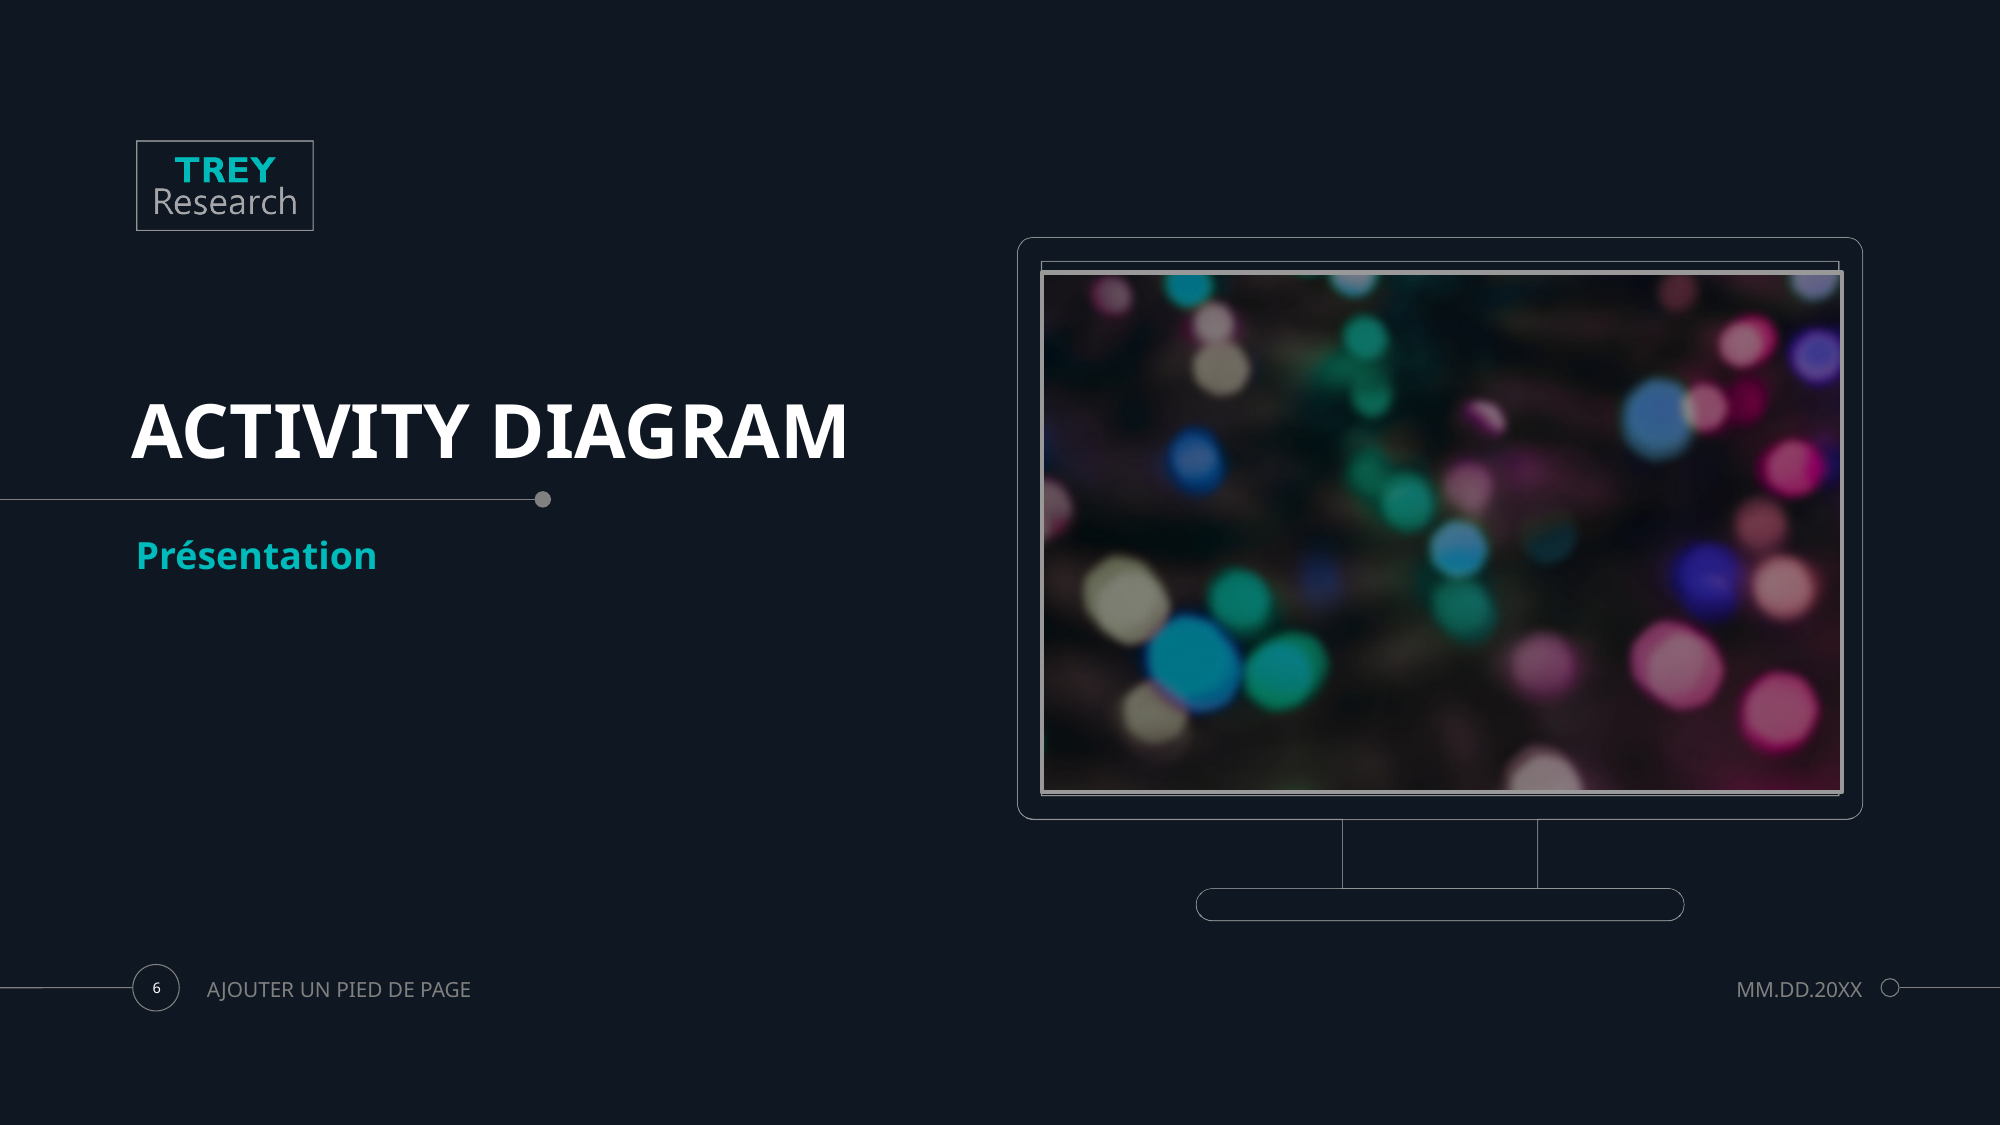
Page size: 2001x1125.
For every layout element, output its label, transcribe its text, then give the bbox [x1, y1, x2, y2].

title ACTIVITY DIAGRAM [131, 342, 864, 475]
picture [1015, 235, 1865, 923]
footer AJOUTER UN PIED DE PAGE [191, 964, 671, 1014]
list Présentation [135, 532, 865, 626]
slide_number 6 [127, 964, 186, 1014]
picture [136, 140, 314, 231]
slide_number MM.DD.20XX [1643, 964, 1863, 1014]
